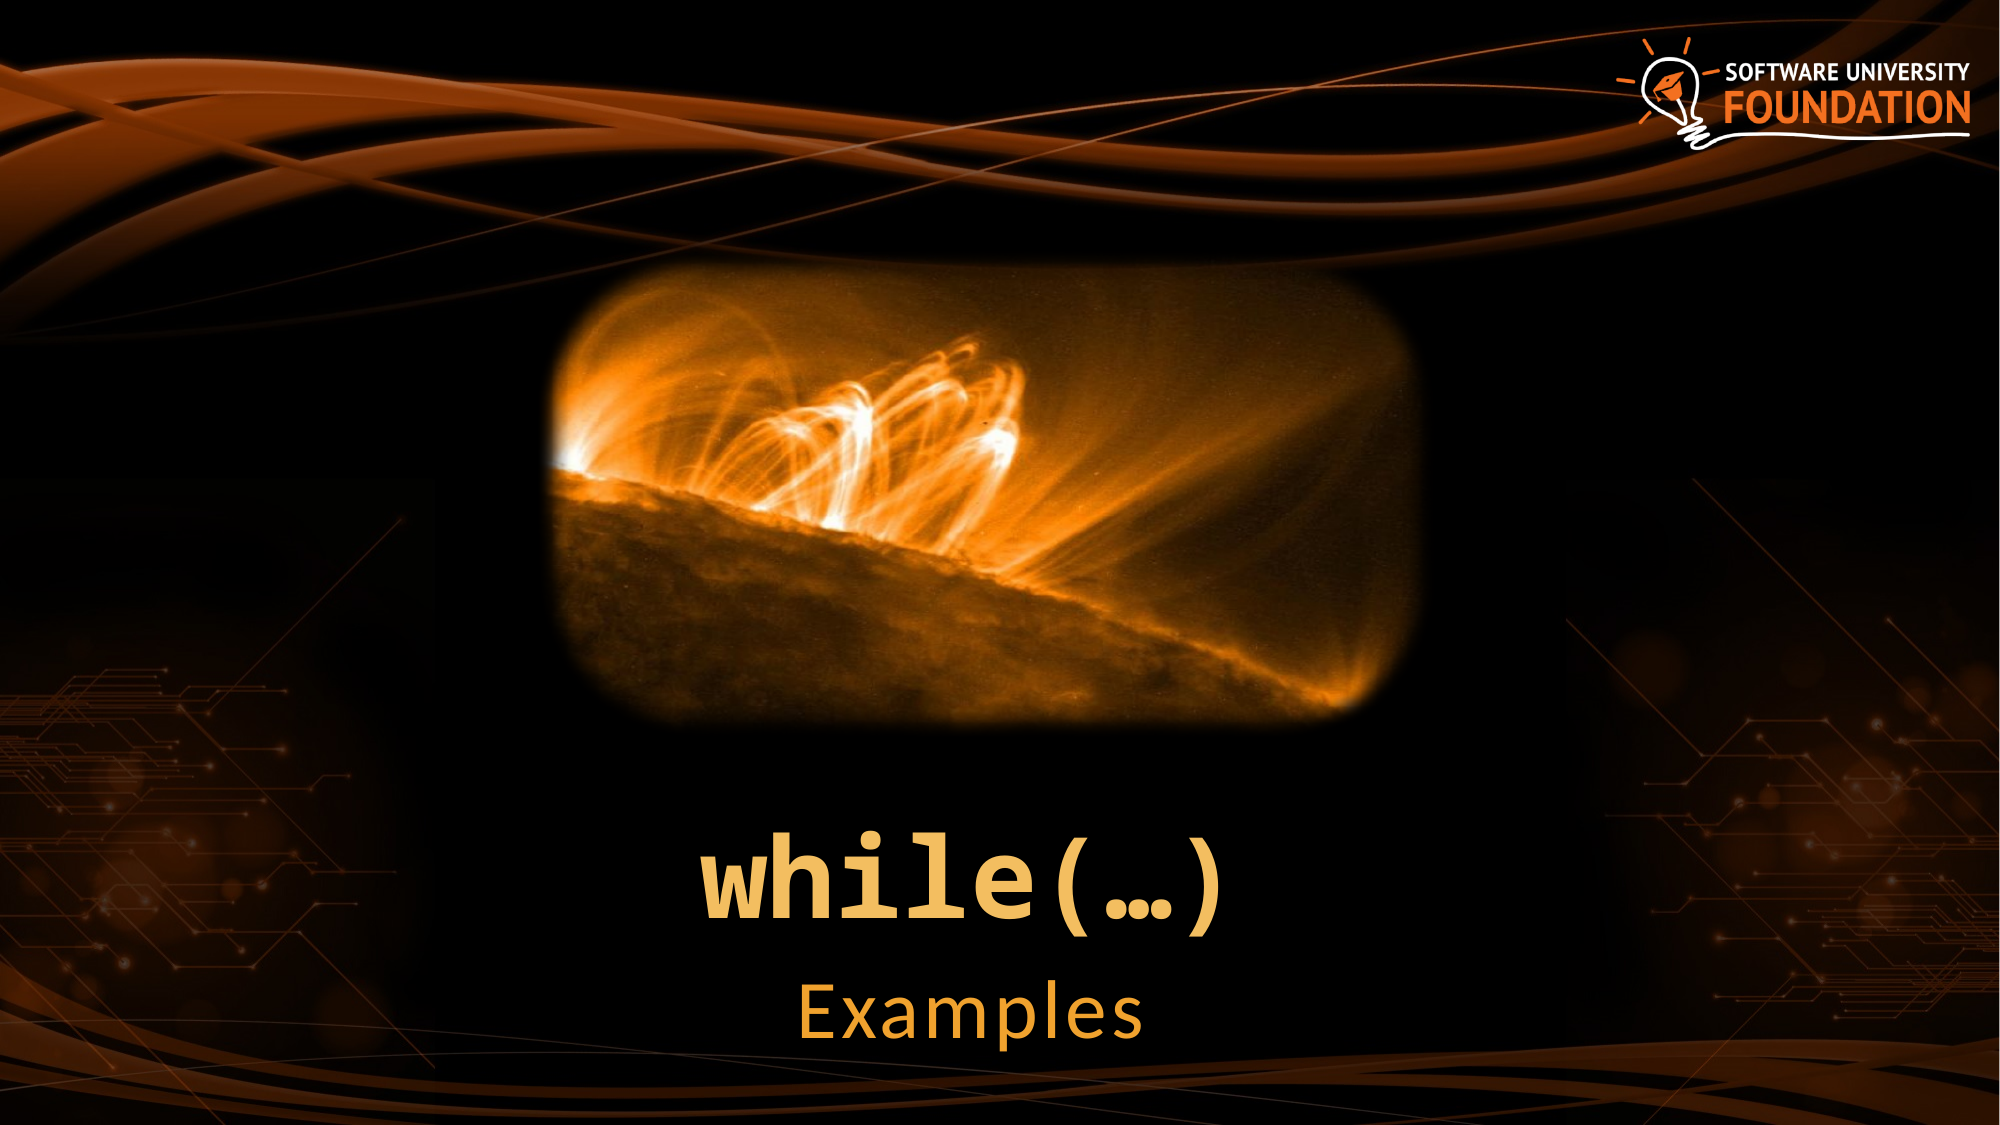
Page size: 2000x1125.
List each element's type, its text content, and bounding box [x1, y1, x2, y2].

picture [0, 0, 2000, 1125]
title while(…) [237, 812, 1704, 944]
list Examples [237, 944, 1704, 1057]
